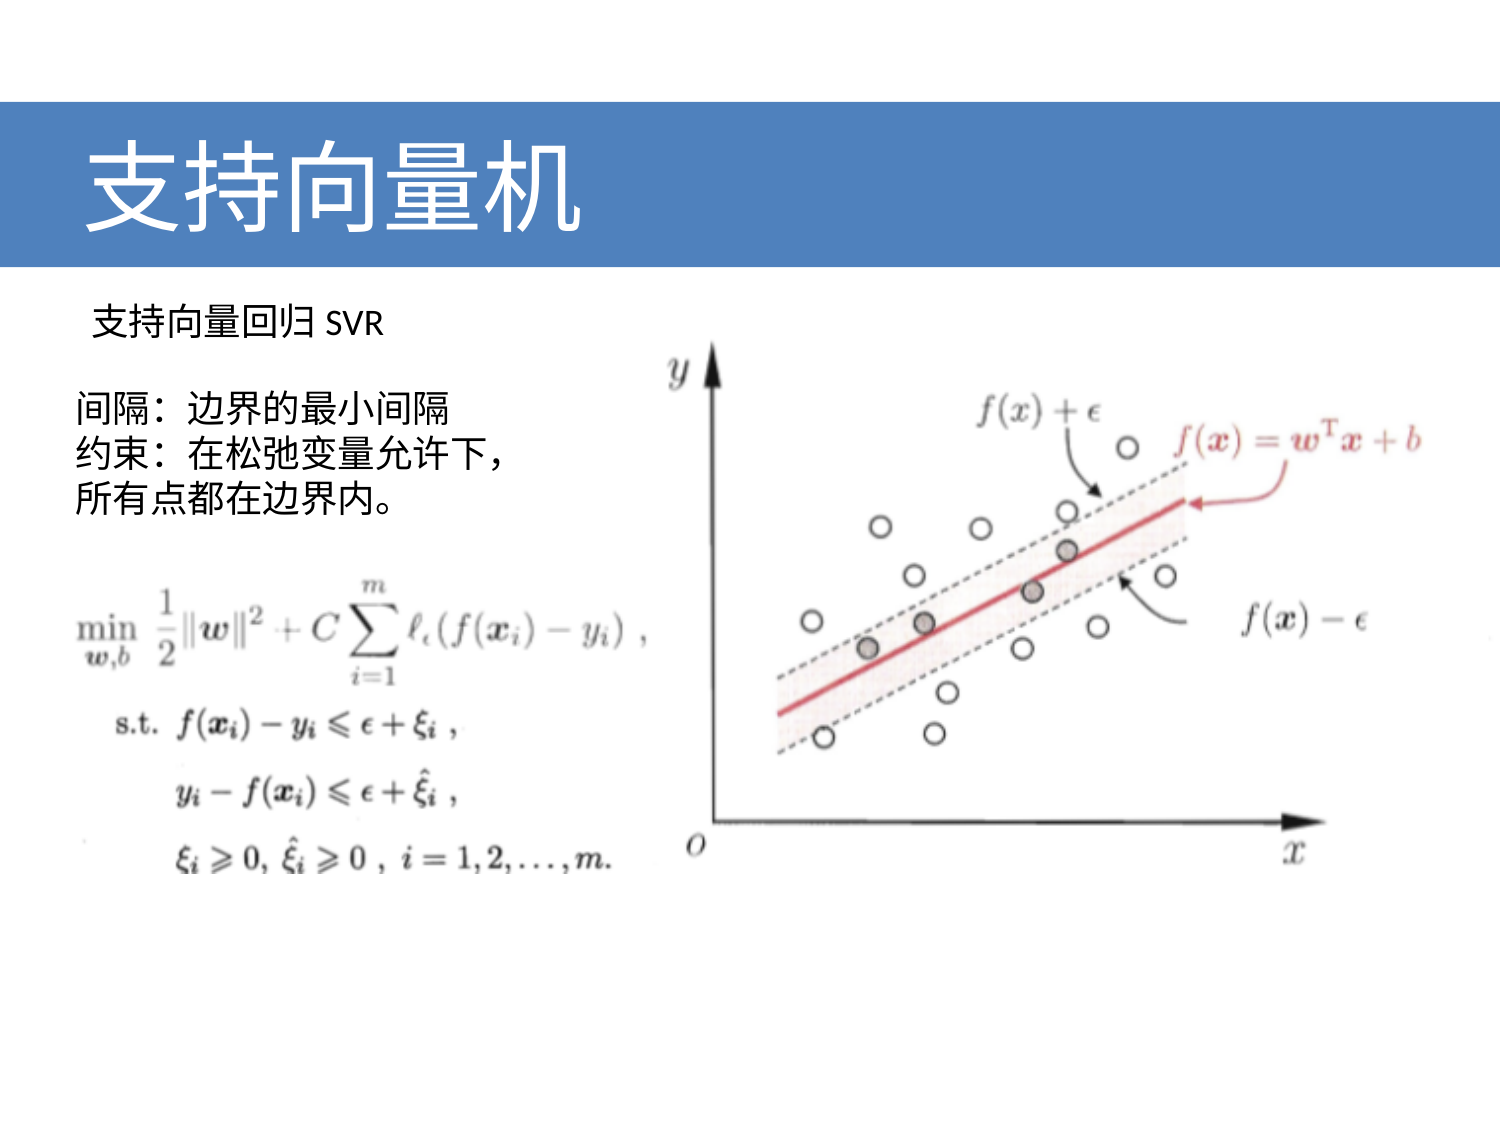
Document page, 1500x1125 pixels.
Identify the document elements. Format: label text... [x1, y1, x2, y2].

text_box 间隔：边界的最小间隔 约束：在松弛变量允许下，所有点都在边界内。 [60, 377, 554, 528]
picture [0, 310, 1500, 890]
text_box 支持向量回归SVR [76, 290, 538, 351]
title 支持向量机 [0, 101, 1500, 268]
